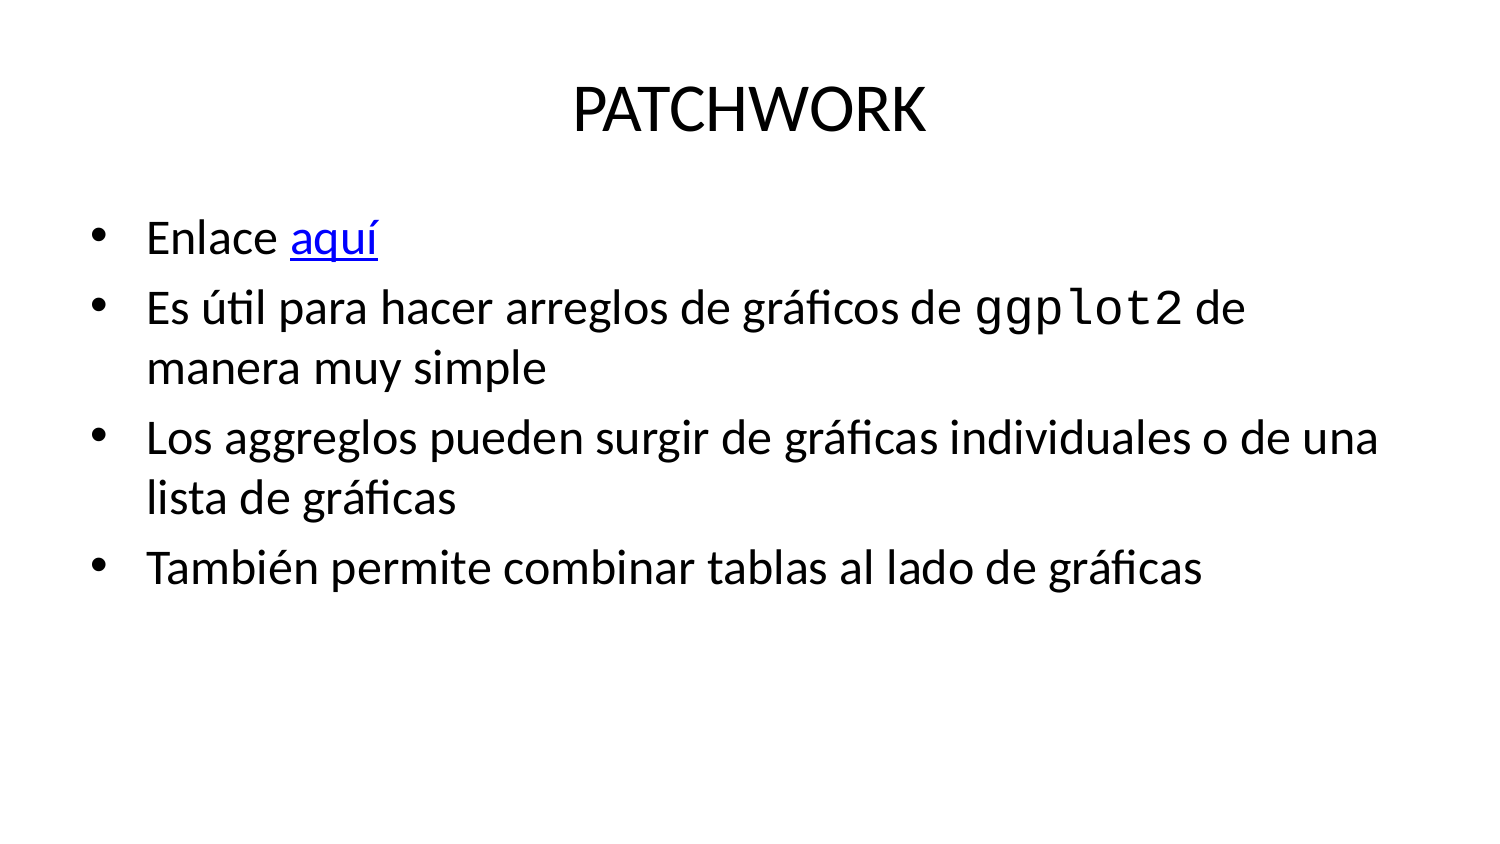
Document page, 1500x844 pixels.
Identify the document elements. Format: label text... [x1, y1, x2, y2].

title PATCHWORK [75, 33, 1425, 175]
list Enlace aquí Es útil para hacer arreglos de gráficos de ggplot2 de manera muy simple Los aggreglos pueden surgir de gráficas individuales o de una lista de gráficas También permite combinar tablas al lado de gráficas [75, 196, 1425, 754]
